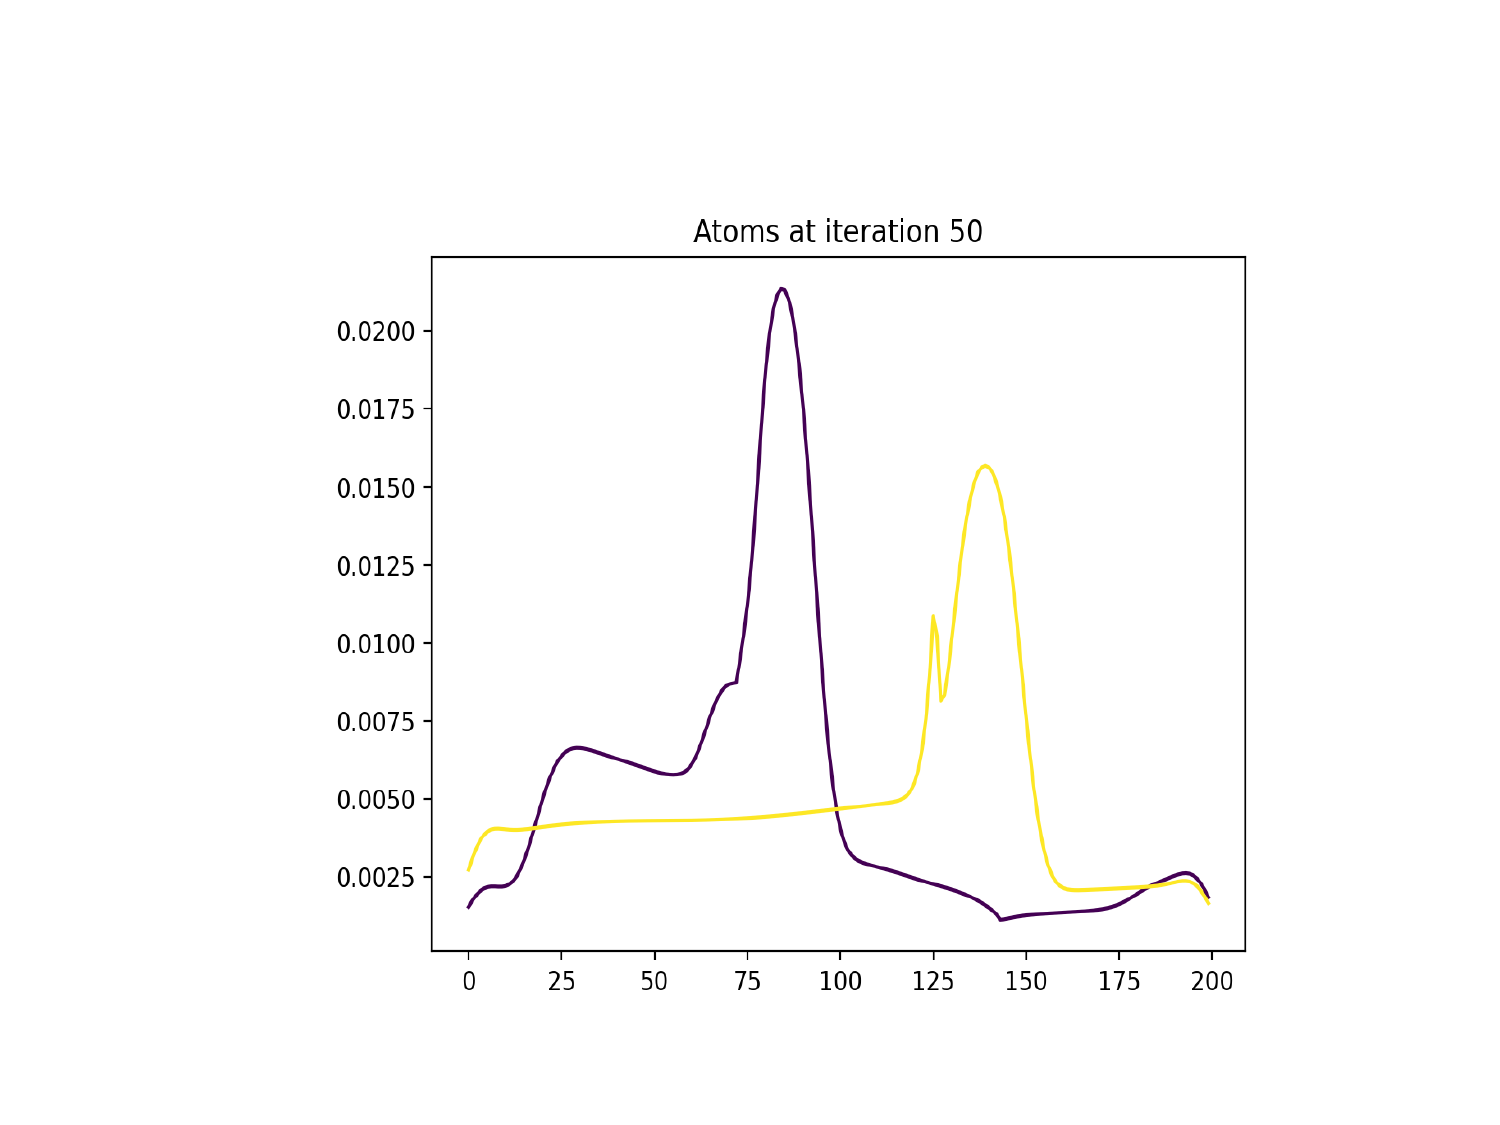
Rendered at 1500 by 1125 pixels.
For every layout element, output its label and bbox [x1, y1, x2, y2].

picture [299, 149, 1351, 1051]
